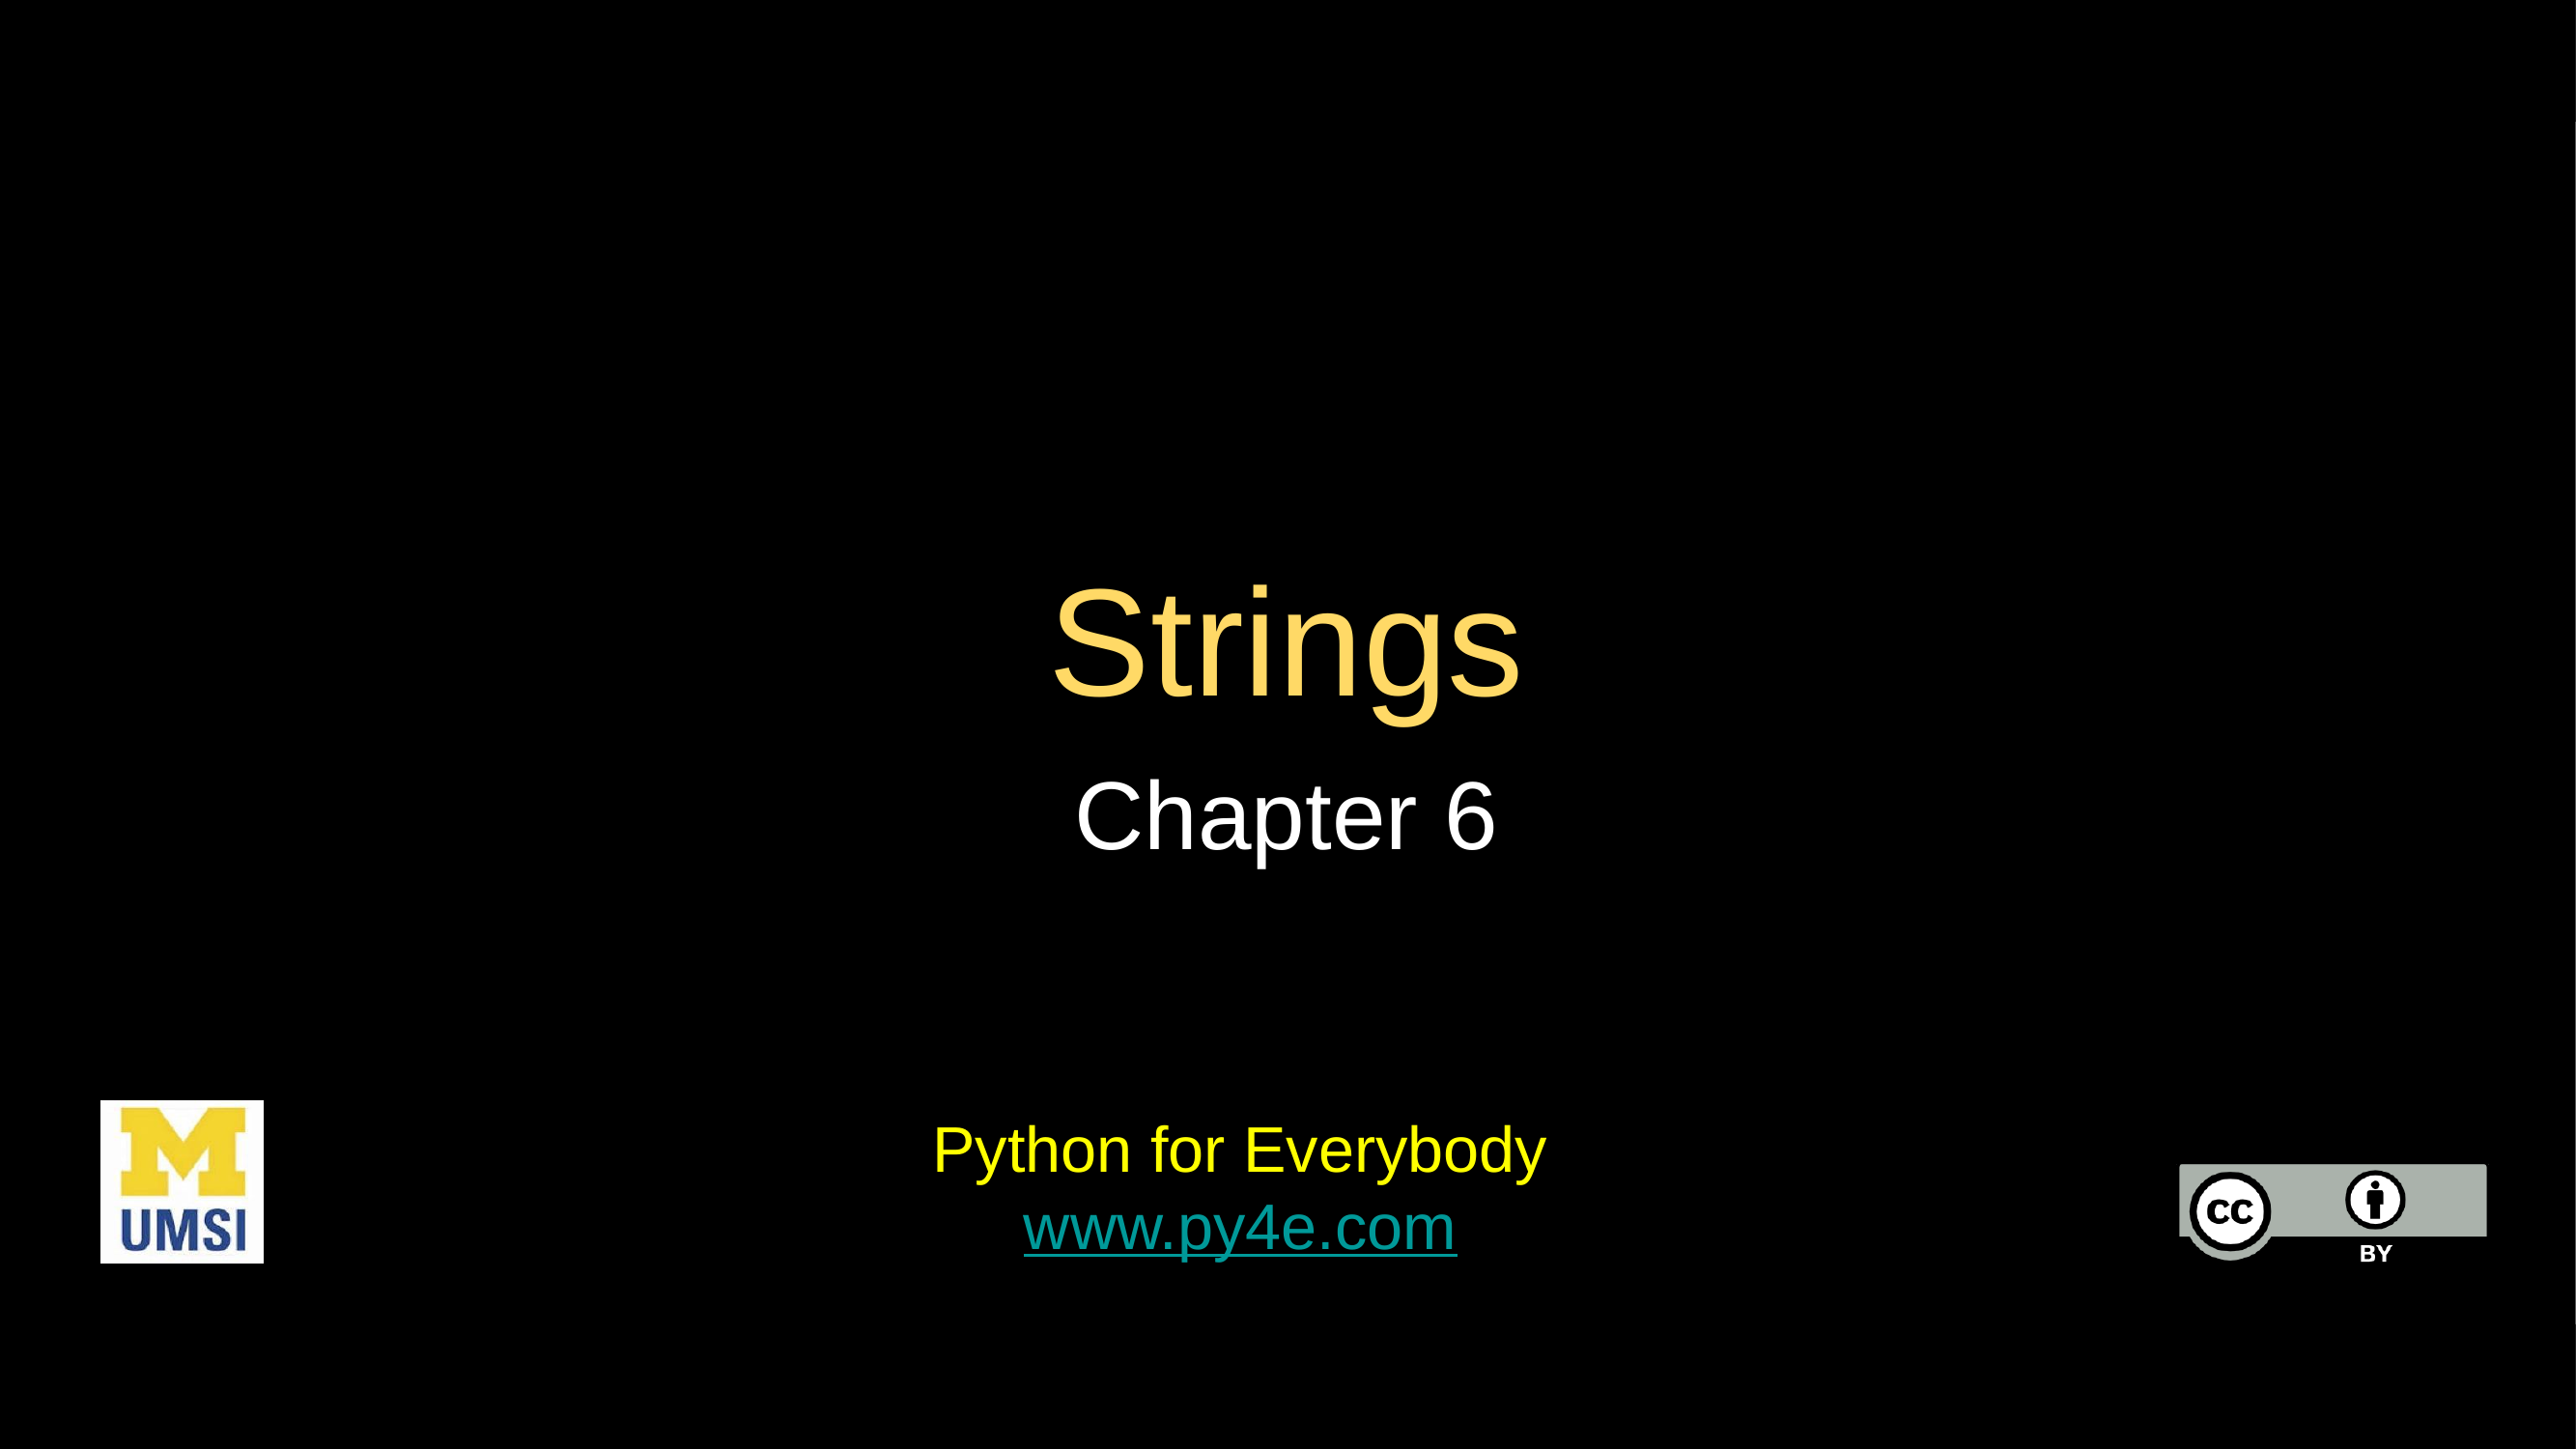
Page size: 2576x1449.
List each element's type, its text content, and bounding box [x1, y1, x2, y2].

picture [99, 1100, 264, 1264]
title Strings [183, 243, 2391, 733]
text_box Python for Everybody www.py4e.com [612, 1104, 1869, 1266]
list Chapter 6 [183, 746, 2391, 914]
picture [2176, 1161, 2489, 1268]
